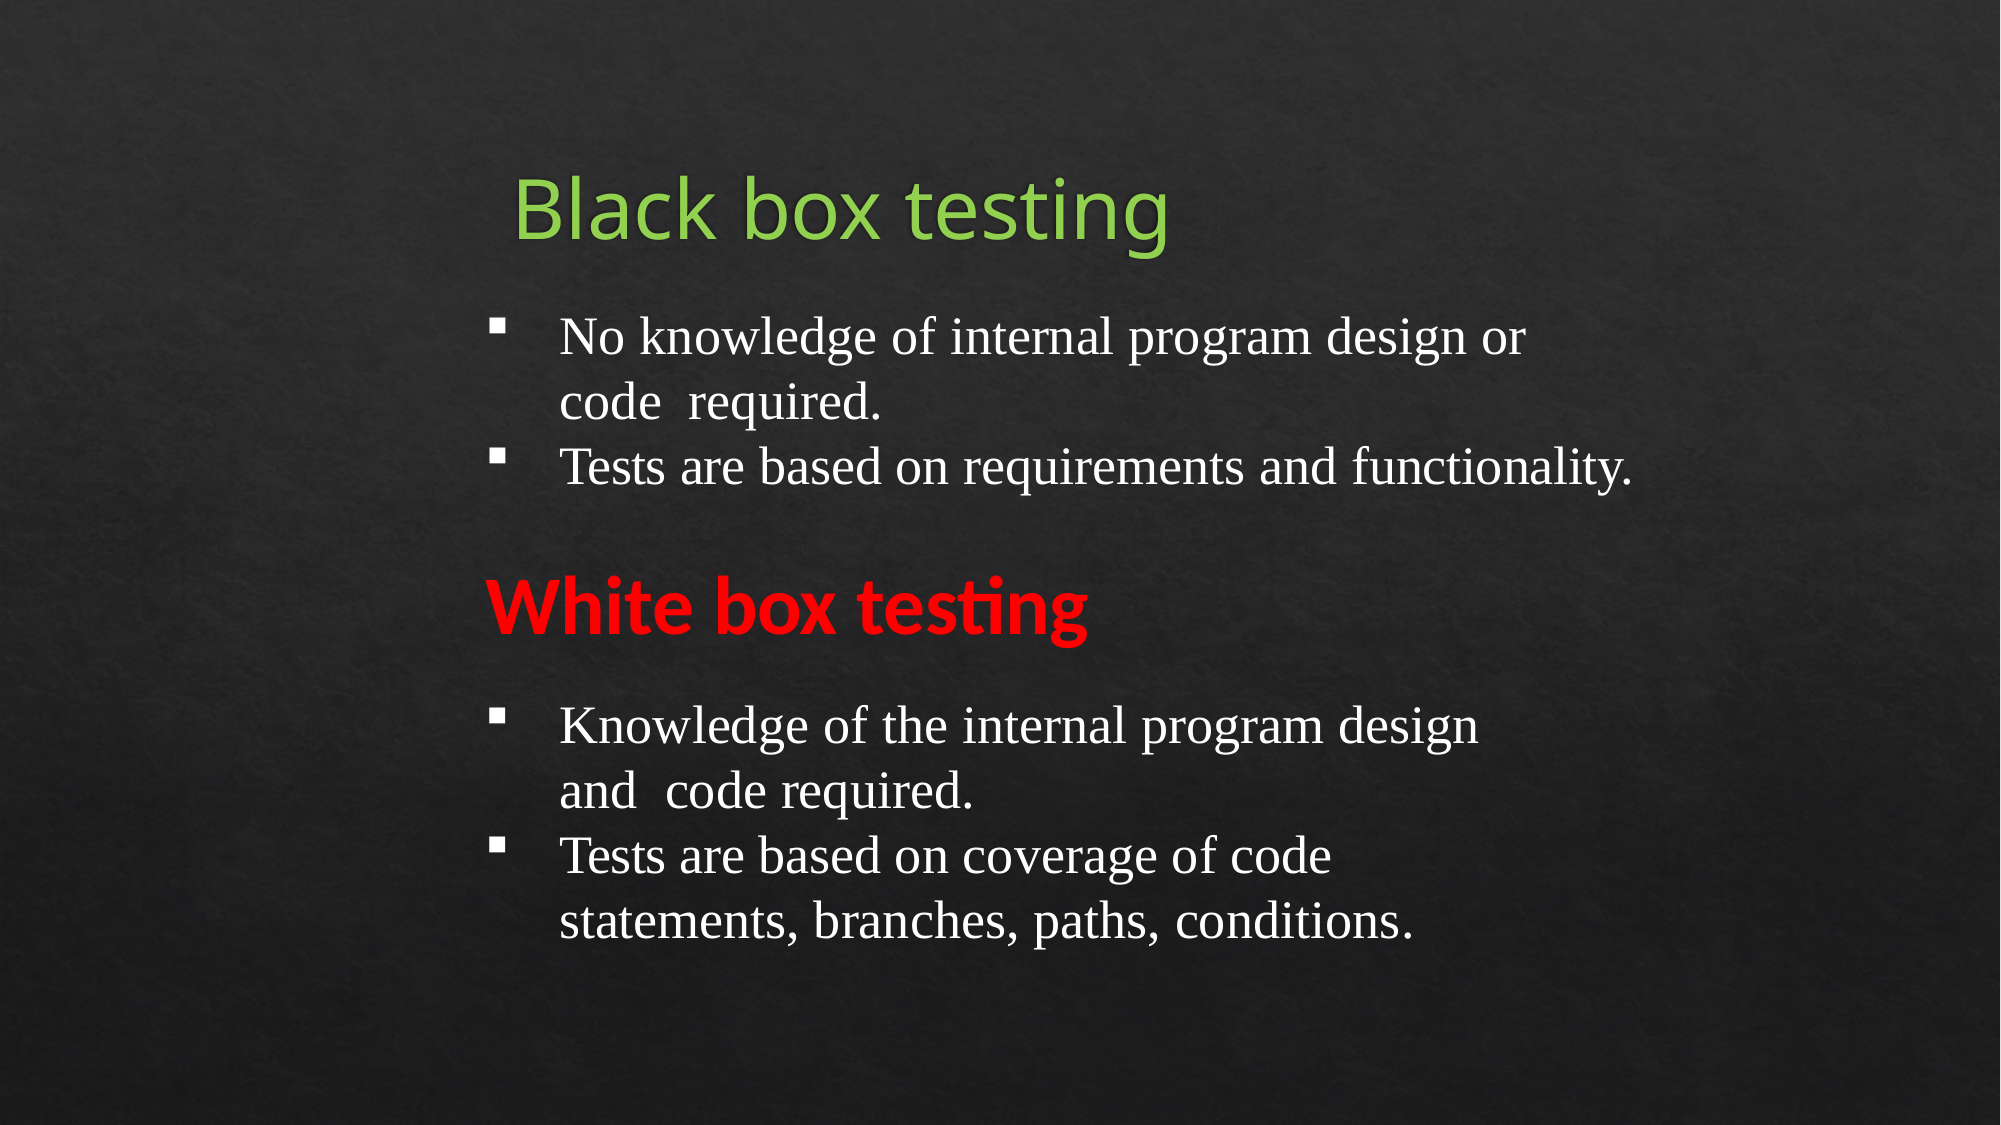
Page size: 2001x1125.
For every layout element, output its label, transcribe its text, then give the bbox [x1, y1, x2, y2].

title Black box testing [482, 110, 1200, 297]
text_box Knowledge of the internal program design and code required. Tests are based on coverage of code statements, branches, paths, conditions. [482, 687, 1572, 950]
text_box White box testing [482, 548, 1097, 651]
text_box No knowledge of internal program design or code required. Tests are based on requirements and functionality. [482, 297, 1645, 495]
